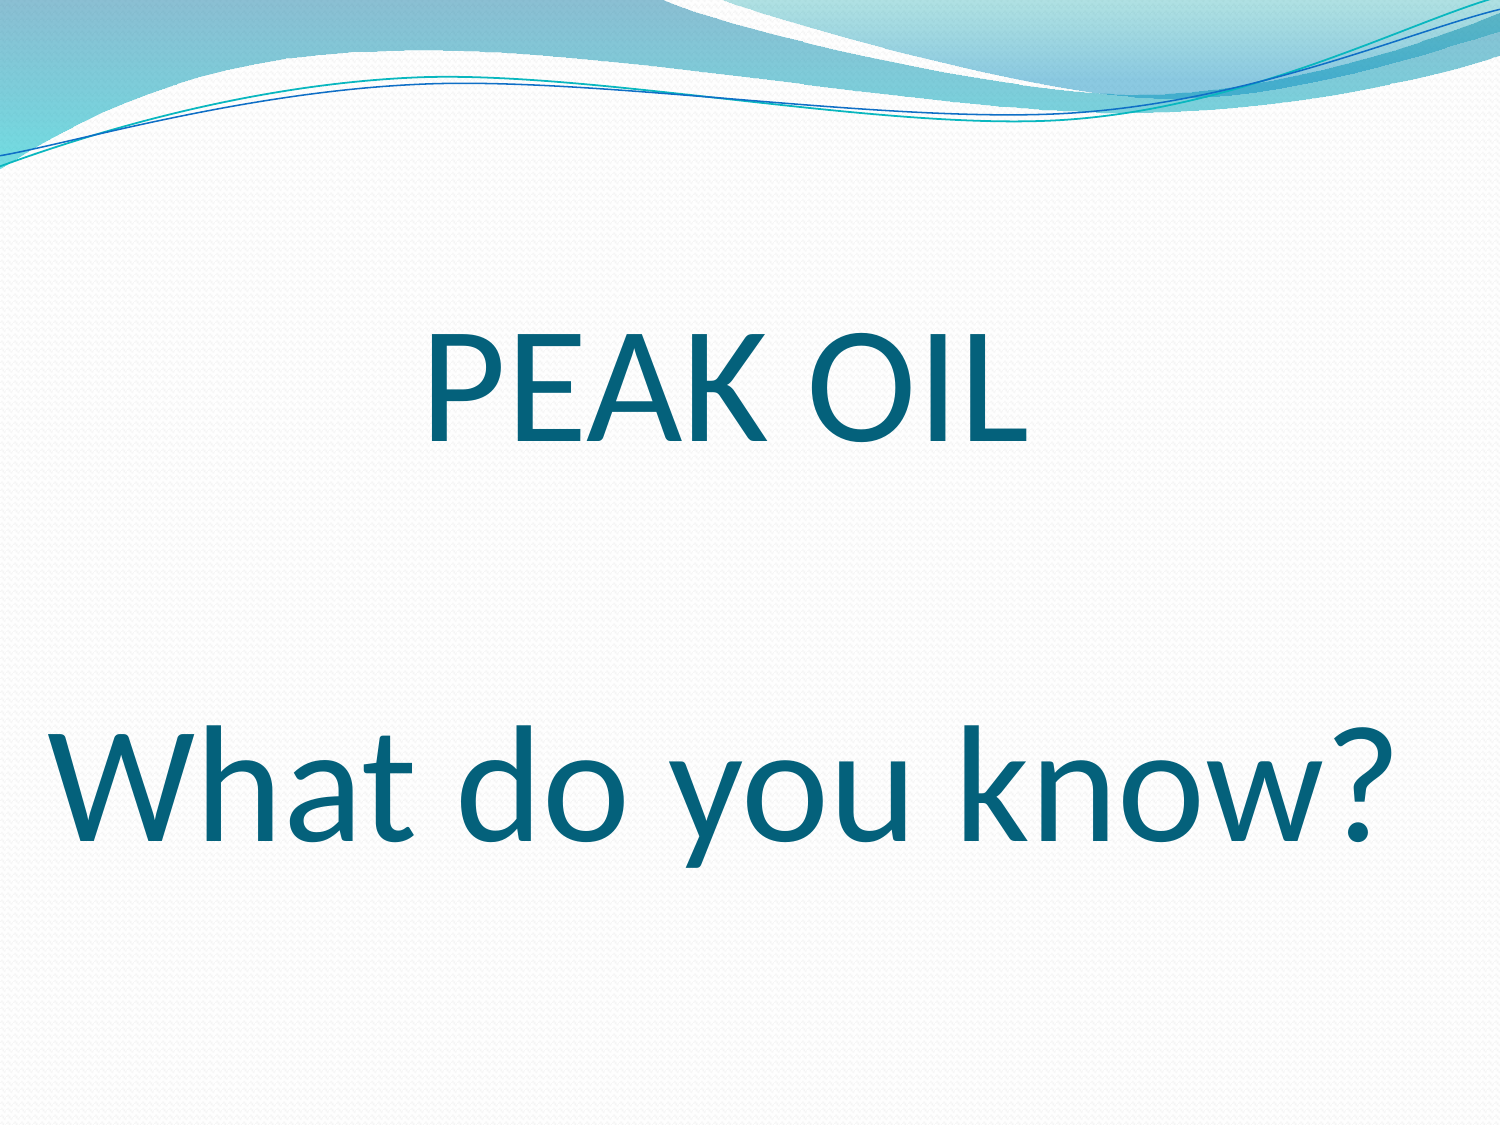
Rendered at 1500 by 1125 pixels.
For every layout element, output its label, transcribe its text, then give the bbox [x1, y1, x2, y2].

title PEAK OIL What do you know? [12, 162, 1438, 875]
